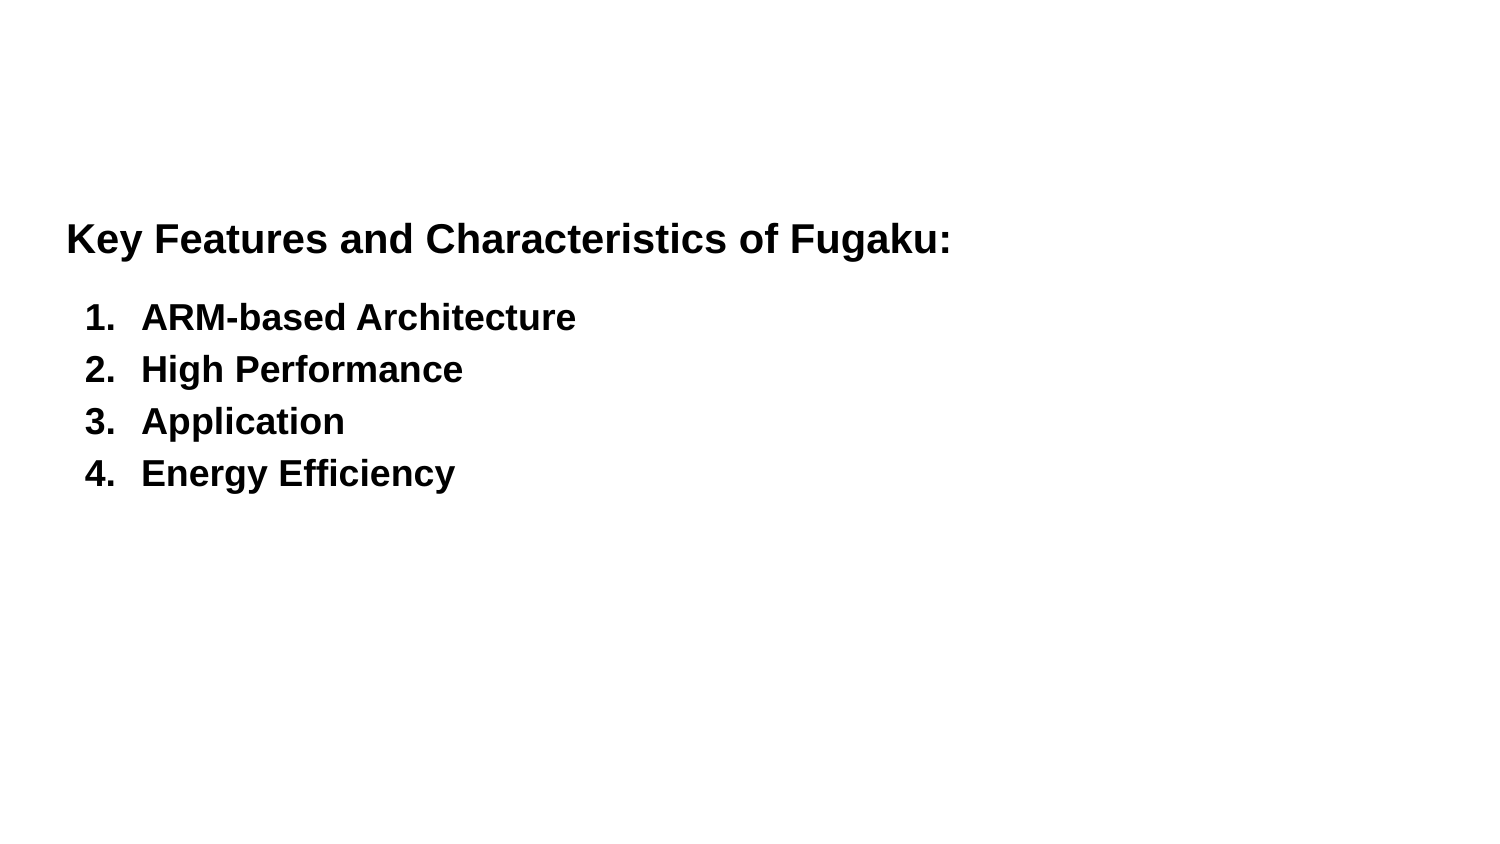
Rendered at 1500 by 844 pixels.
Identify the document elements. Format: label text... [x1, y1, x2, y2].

list Key Features and Characteristics of Fugaku: ARM-based Architecture High Performance Application Energy Efficiency [51, 189, 1449, 750]
